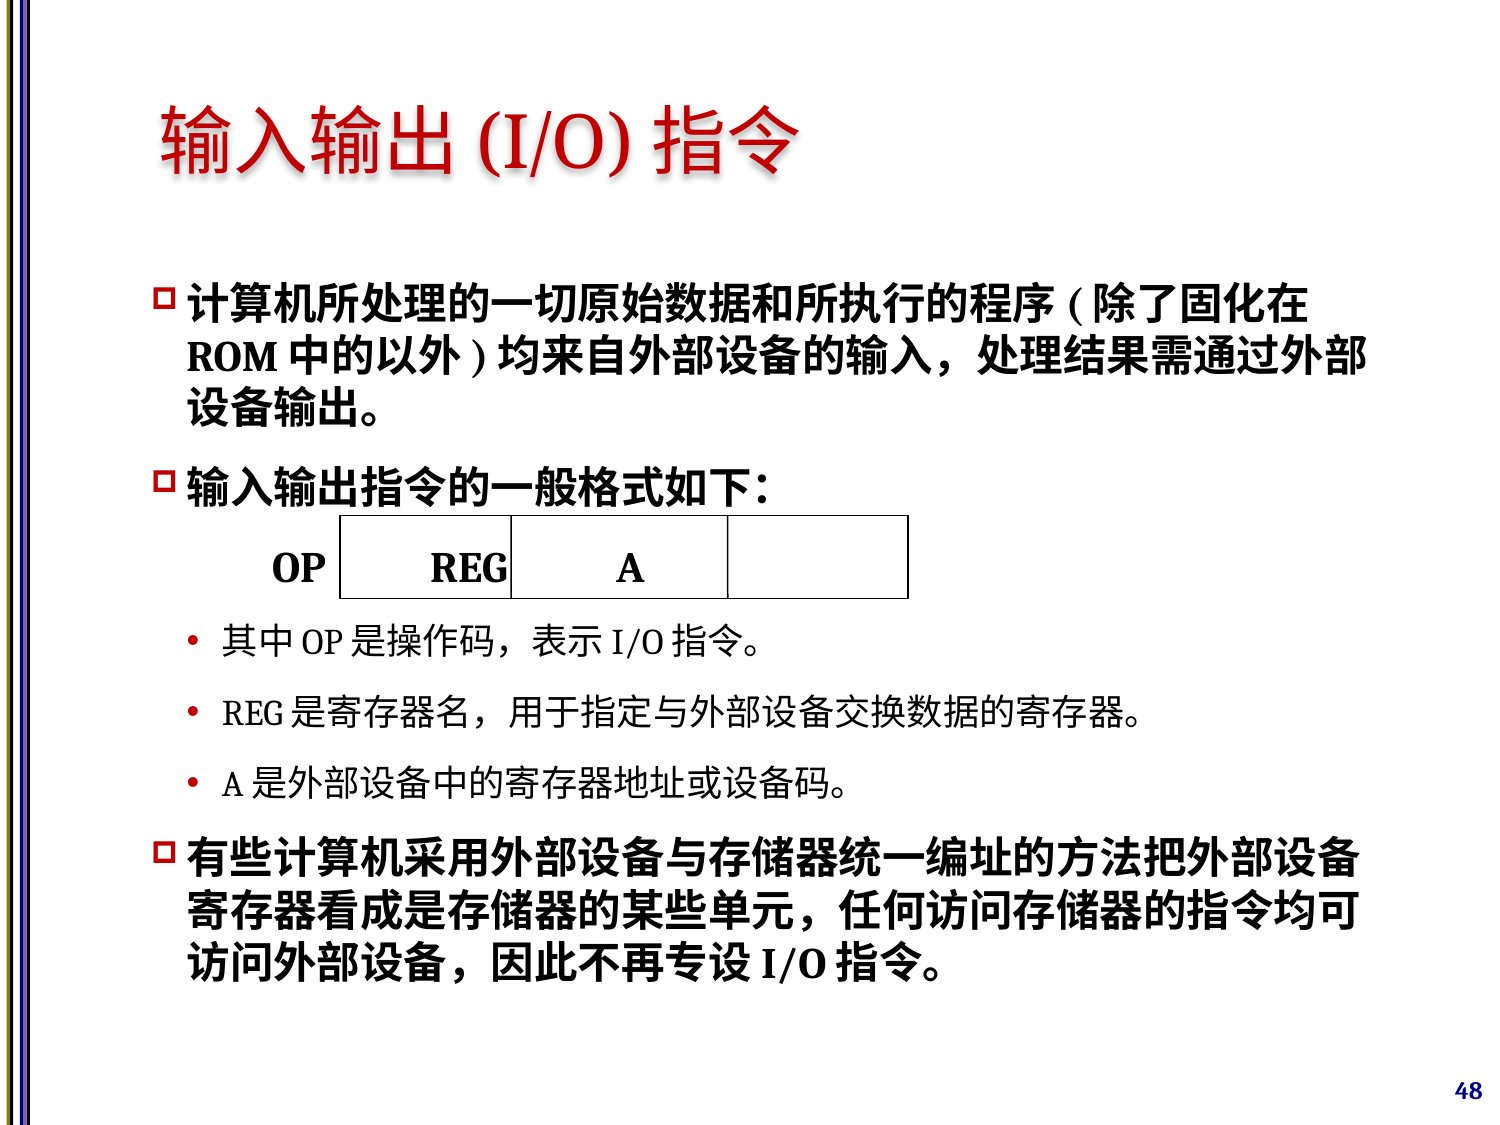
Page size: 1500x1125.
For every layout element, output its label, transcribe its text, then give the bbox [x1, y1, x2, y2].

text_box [339, 515, 909, 599]
list 计算机所处理的一切原始数据和所执行的程序(除了固化在ROM中的以外)均来自外部设备的输入，处理结果需通过外部设备输出。 输入输出指令的一般格式如下： OP REG A 其中OP是操作码，表示I/O指令。 REG是寄存器名，用于指定与外部设备交换数据的寄存器。 A是外部设备中的寄存器地址或设备码。 有些计算机采用外部设备与存储器统一编址的方法把外部设备寄存器看成是存储器的某些单元，任何访问存储器的指令均可访问外部设备，因此不再专设I/O指令。 [117, 246, 1418, 1020]
slide_number 48 [1394, 1066, 1498, 1113]
title 输入输出(I/O)指令 [128, 45, 1359, 233]
